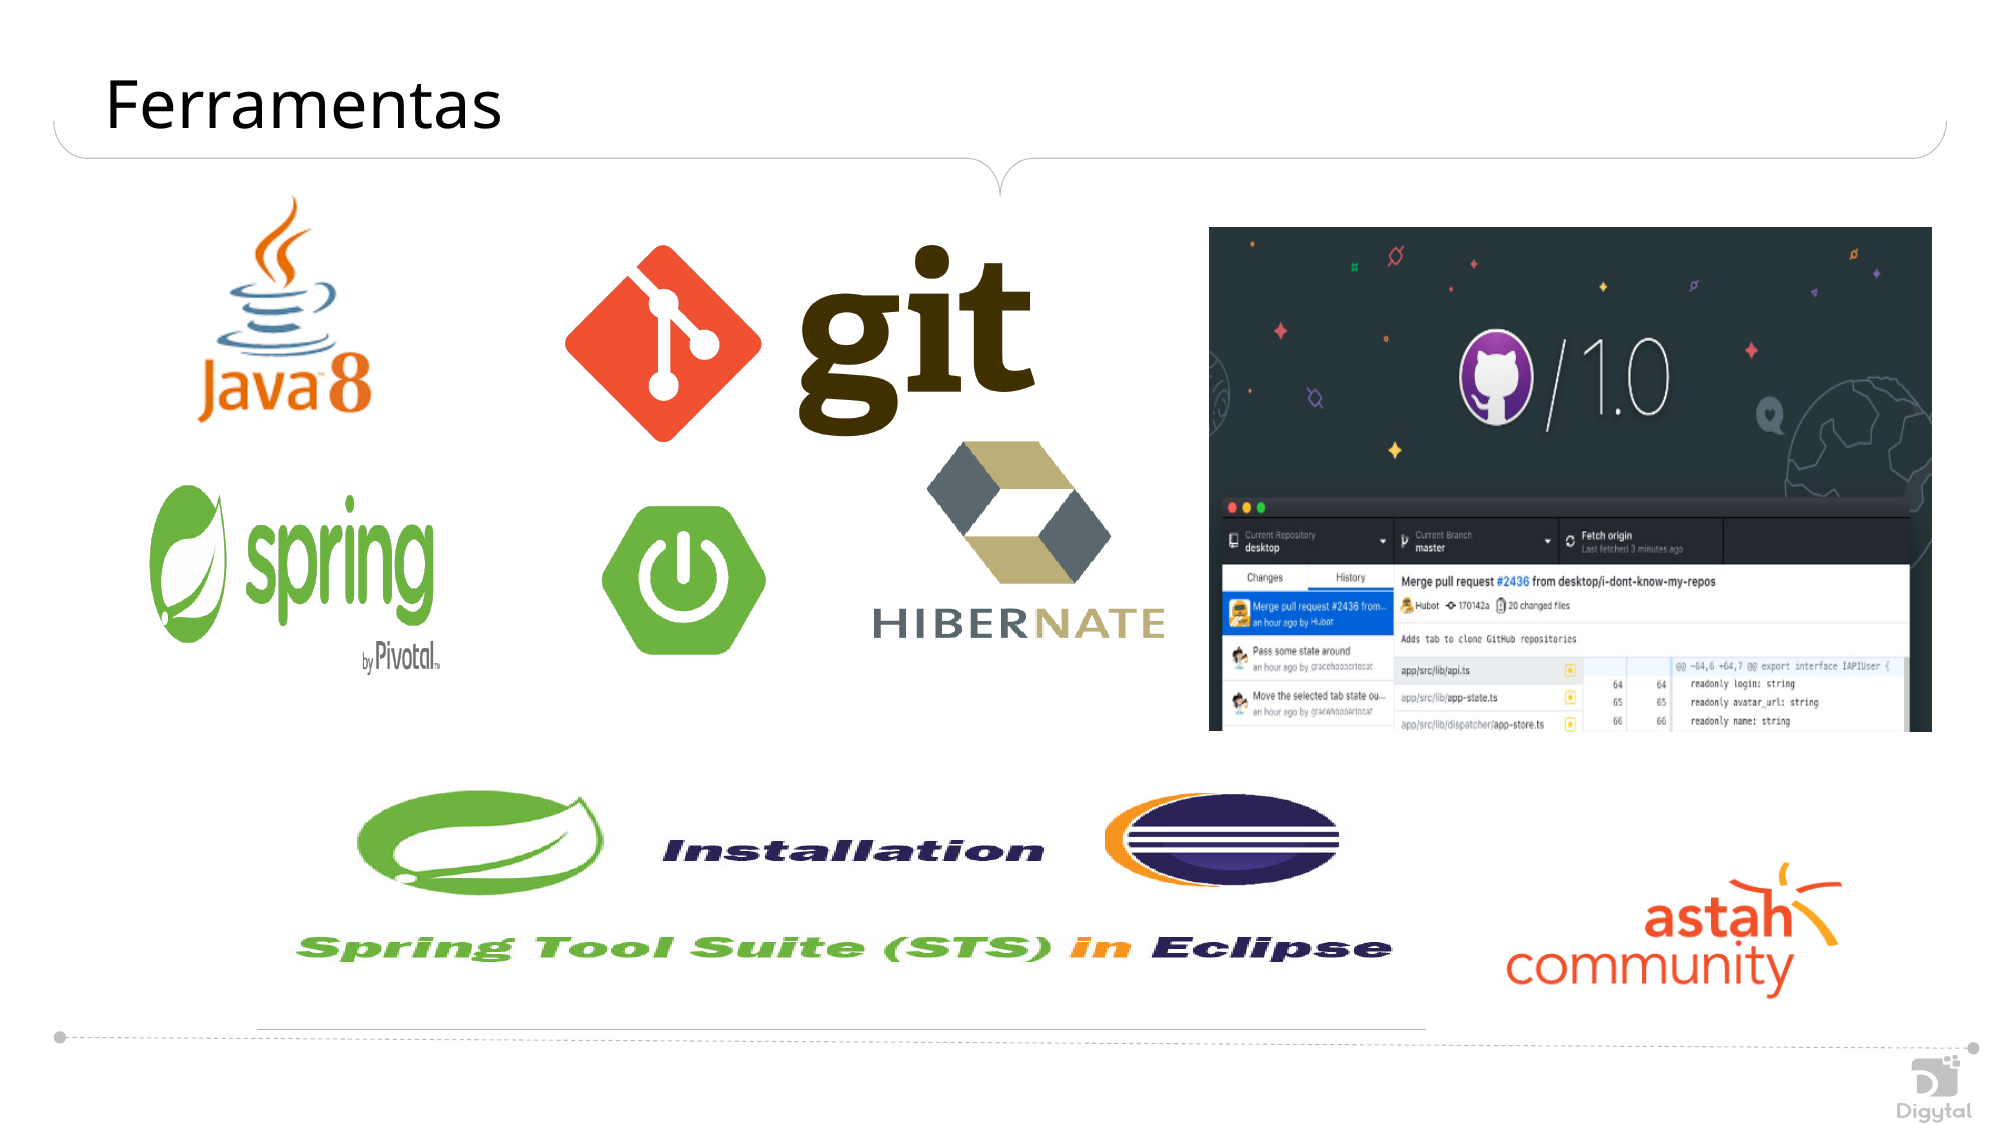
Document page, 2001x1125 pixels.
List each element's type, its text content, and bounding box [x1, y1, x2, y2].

title Ferramentas [1031, 154, 1932, 160]
picture [565, 245, 1169, 650]
picture [257, 227, 1932, 1030]
picture [1896, 1055, 1972, 1123]
picture [146, 479, 444, 679]
picture [1493, 832, 1863, 1017]
text_box [53, 120, 1947, 196]
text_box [59, 1037, 1974, 1049]
picture [49, 173, 514, 466]
picture [597, 493, 770, 666]
title Ferramentas [104, 70, 1932, 120]
